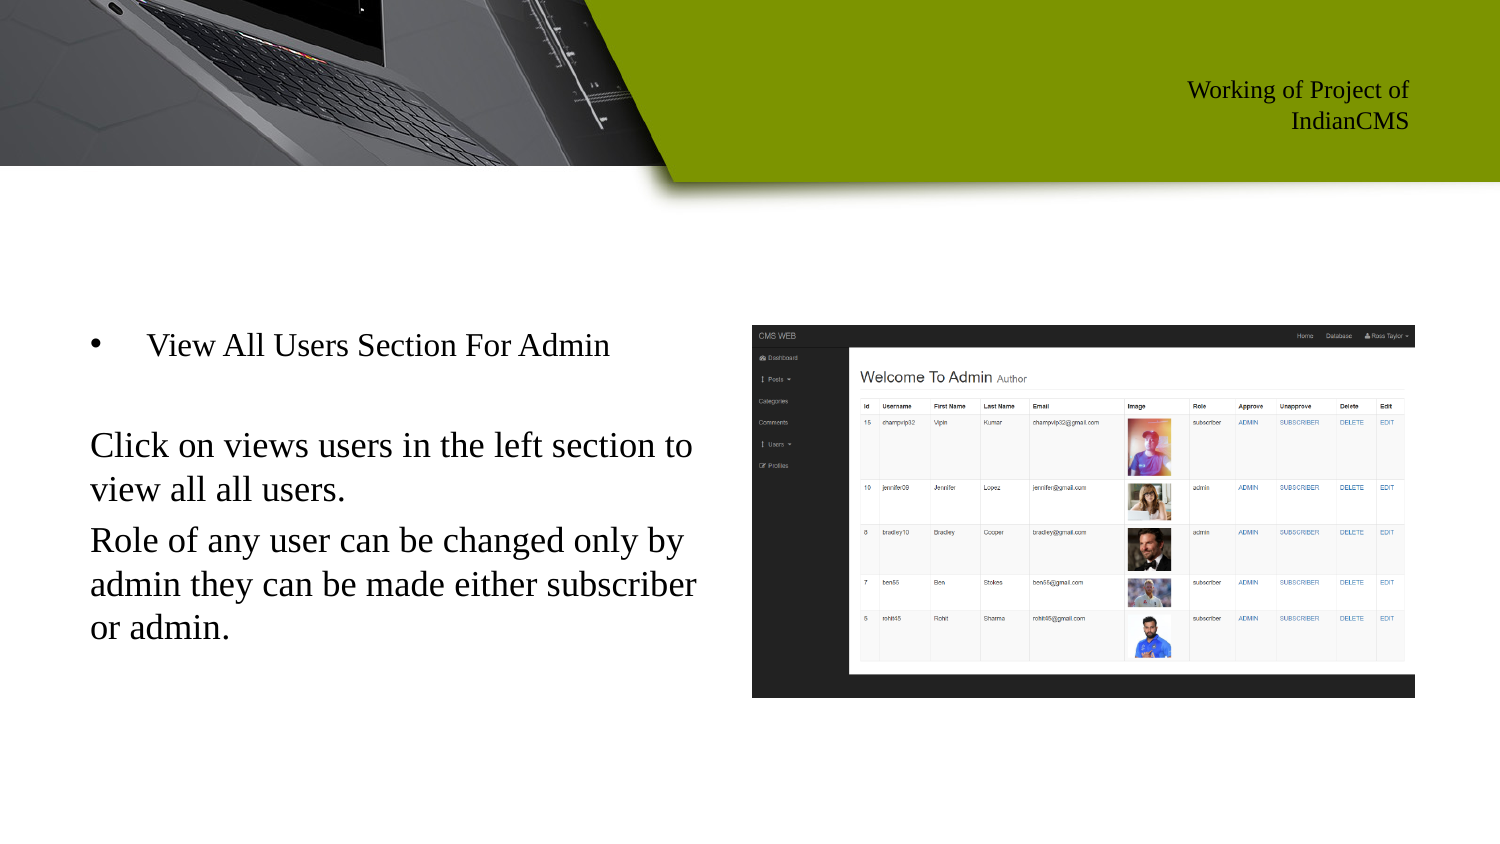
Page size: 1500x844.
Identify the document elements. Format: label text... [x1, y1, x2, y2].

title Working of Project of IndianCMS [75, 33, 1425, 175]
picture [0, 0, 1500, 844]
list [752, 325, 1416, 698]
list View All Users Section For Admin Click on views users in the left section to view all all users. Role of any user can be changed only by admin they can be made either subscriber or admin. [75, 315, 738, 698]
